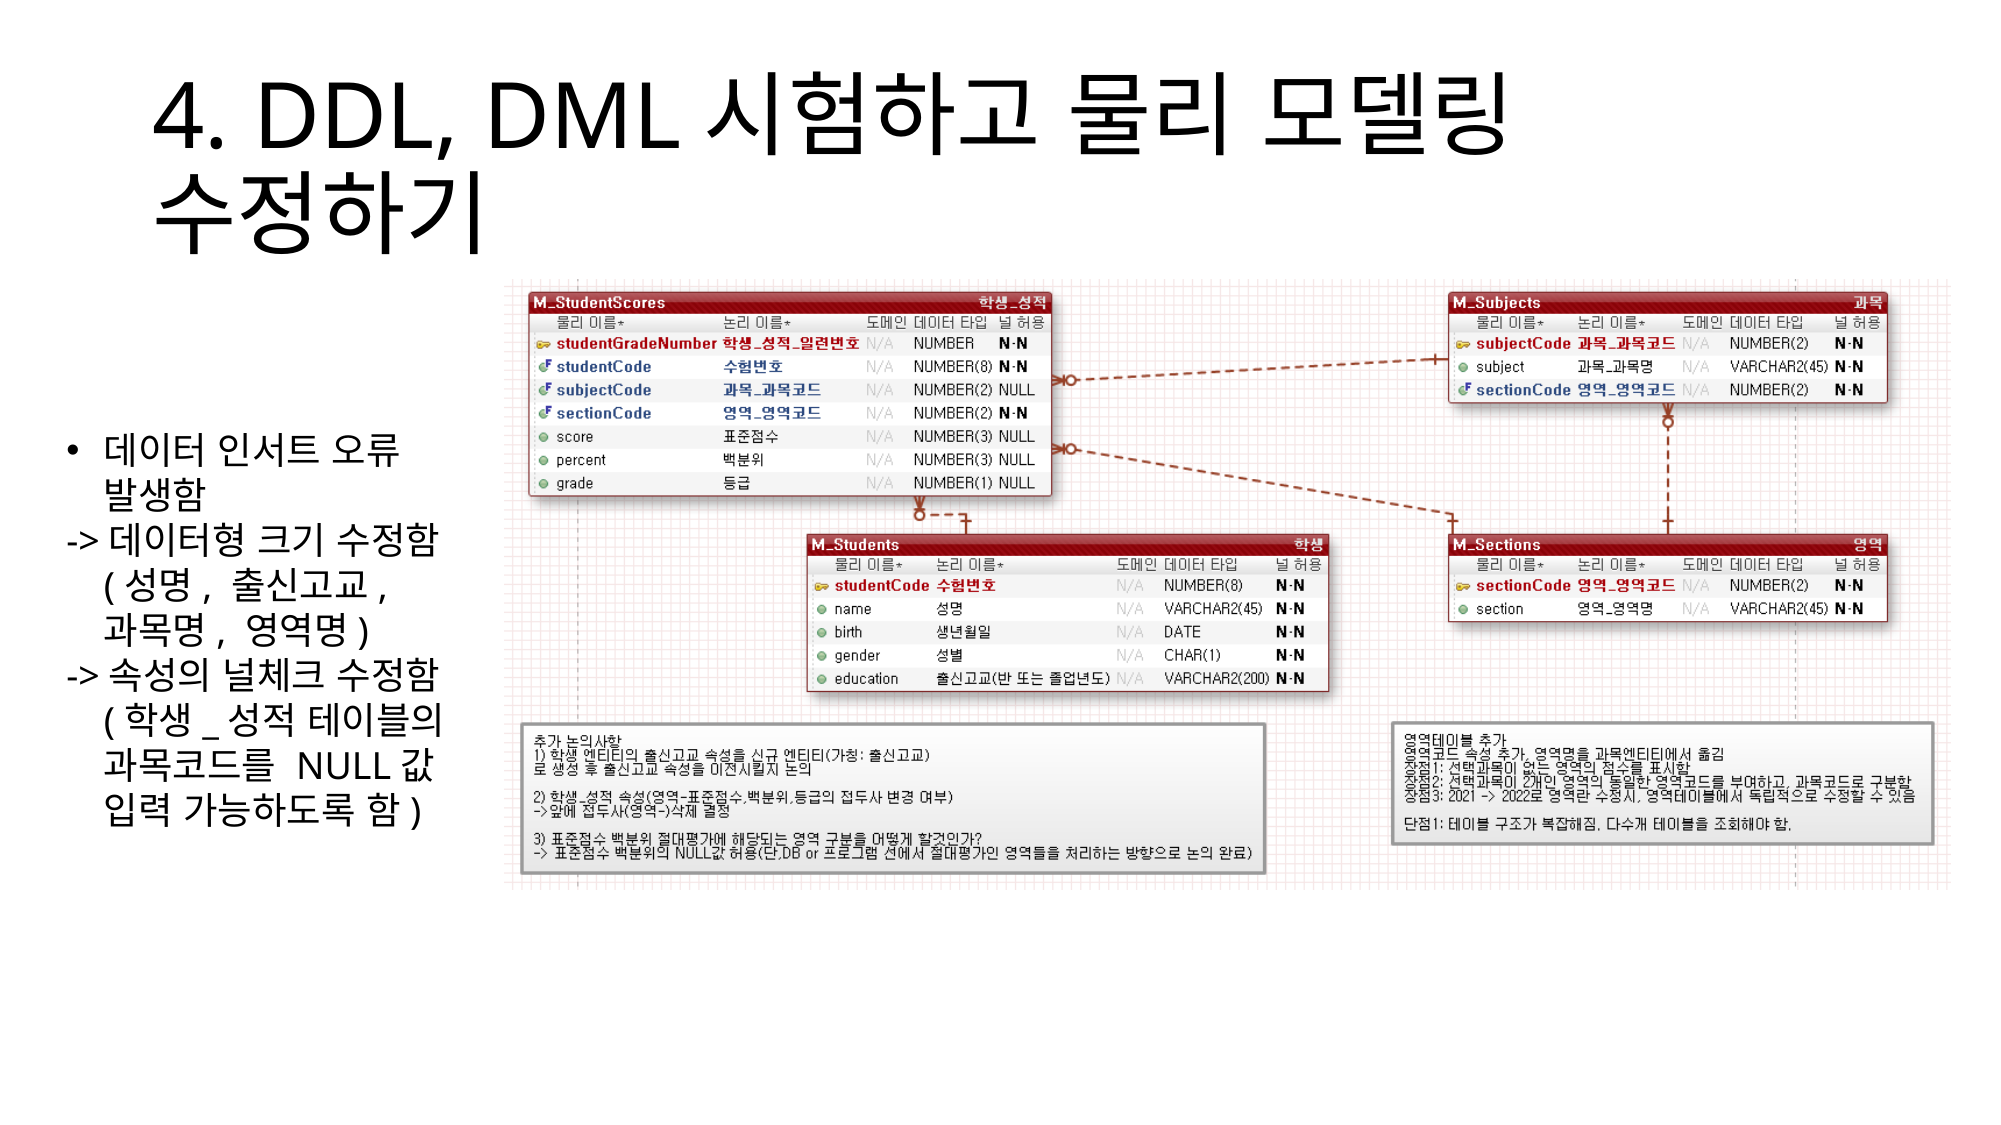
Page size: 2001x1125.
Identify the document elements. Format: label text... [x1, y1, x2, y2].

text_box 데이터 인서트 오류 발생함 ->데이터형 크기 수정함(성명, 출신고교, 과목명, 영역명) ->속성의 널체크 수정함(학생_성적 테이블의 과목코드를 NULL값 입력 가능하도록 함) [51, 419, 504, 840]
title 4. DDL, DML시험하고 물리 모델링 수정하기 [137, 59, 1863, 278]
picture [504, 279, 1951, 890]
